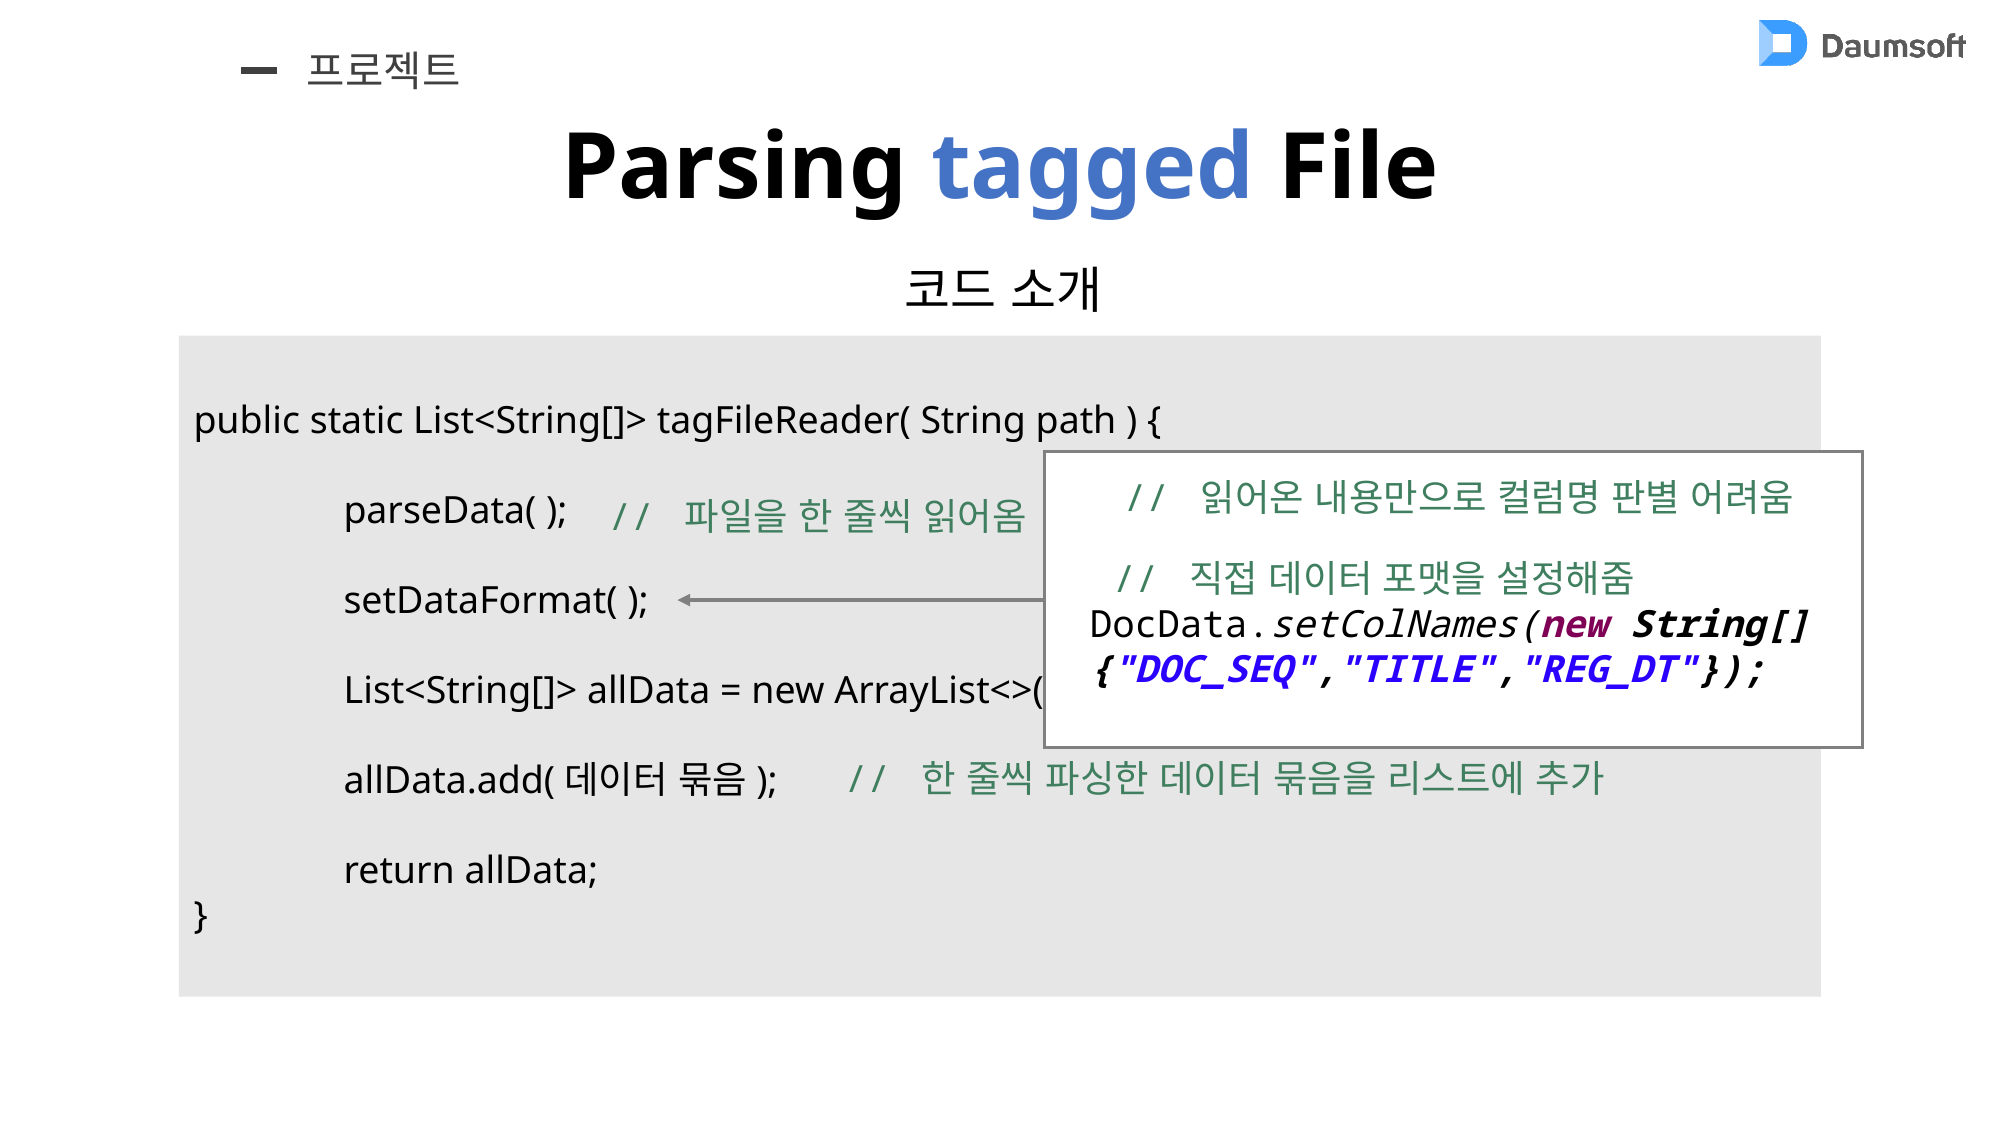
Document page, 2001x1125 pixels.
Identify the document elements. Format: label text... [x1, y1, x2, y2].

text_box 프로젝트 [292, 37, 494, 59]
text_box 코드 소개 [159, 250, 1847, 326]
text_box [1044, 601, 1864, 749]
text_box // 한 줄씩 파싱한 데이터 묶음을 리스트에 추가 [829, 747, 1631, 808]
picture [1758, 20, 1966, 66]
text_box DocData.setColNames(new String[] {"DOC_SEQ","TITLE","REG_DT"}); [1075, 592, 2000, 698]
text_box // 파일을 한 줄씩 읽어옴 [593, 485, 1044, 546]
text_box // 읽어온 내용만으로 컬럼명 판별 어려움 [1109, 466, 1810, 527]
text_box public static List<String[]> tagFileReader( String path ) { parseData( ); setDataFormat( ); List<String[]> allData = new ArrayList<>(); allData.add(데이터 묶음); return allData; } [178, 335, 1822, 998]
text_box // 직접 데이터 포맷을 설정해줌 [1098, 547, 1651, 608]
title Parsing tagged File [137, 59, 1863, 278]
text_box [1044, 450, 1864, 600]
